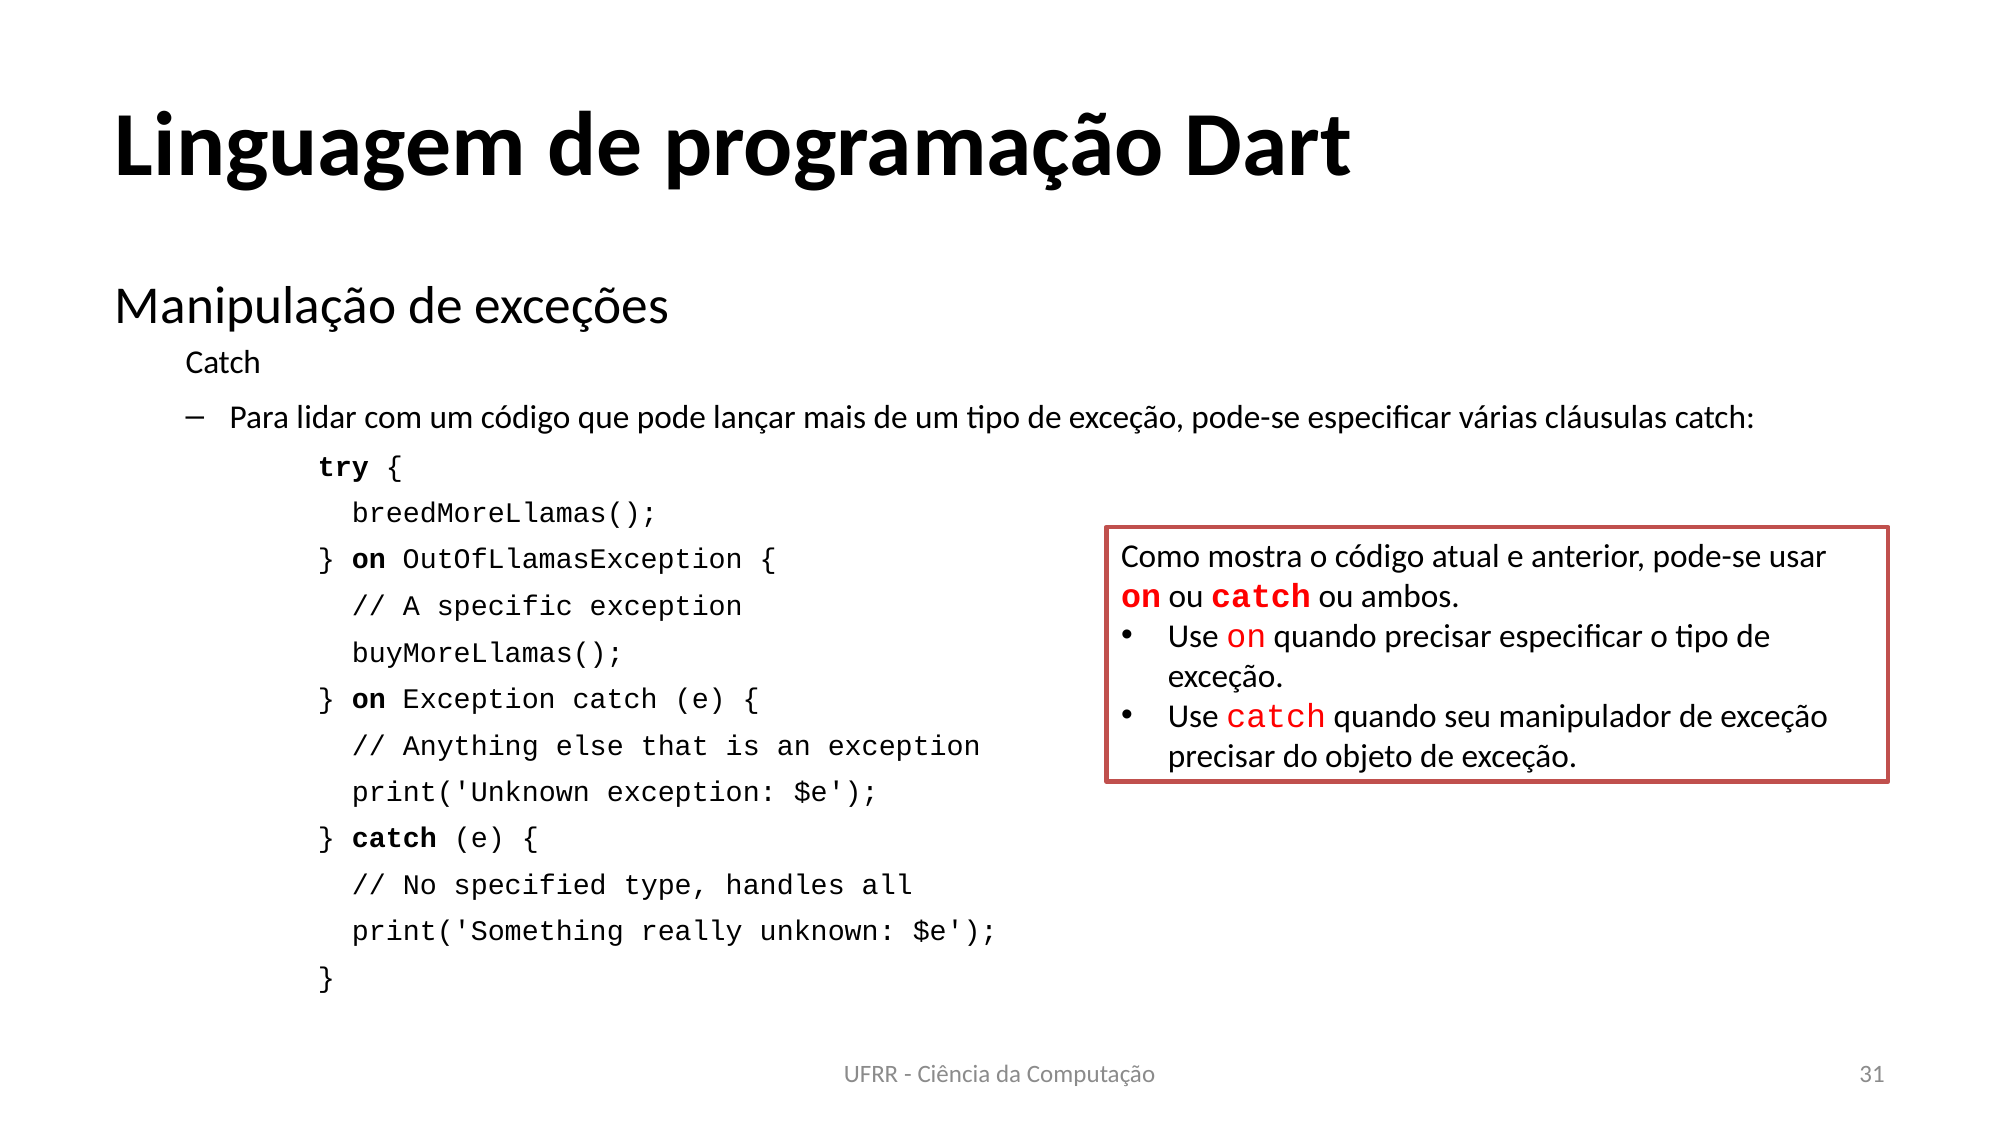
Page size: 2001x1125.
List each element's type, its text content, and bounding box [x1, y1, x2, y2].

title Linguagem de programação Dart [99, 45, 1900, 233]
footer UFRR - Ciência da Computação [683, 1042, 1317, 1103]
text_box Como mostra o código atual e anterior, pode-se usar on ou catch ou ambos. Use on quando precisar especificar o tipo de exceção. Use catch quando seu manipulador de exceção precisar do objeto de exceção. [1104, 525, 1890, 783]
list Manipulação de exceções Catch Para lidar com um código que pode lançar mais de um tipo de exceção, pode-se especificar várias cláusulas catch: try { breedMoreLlamas(); } on OutOfLlamasException { // A specific exception buyMoreLlamas(); } on Exception catch (e) { // Anything else that is an exception print('Unknown exception: $e'); } catch (e) { // No specified type, handles all print('Something really unknown: $e'); } [99, 262, 1900, 1005]
slide_number 31 [1433, 1042, 1900, 1103]
